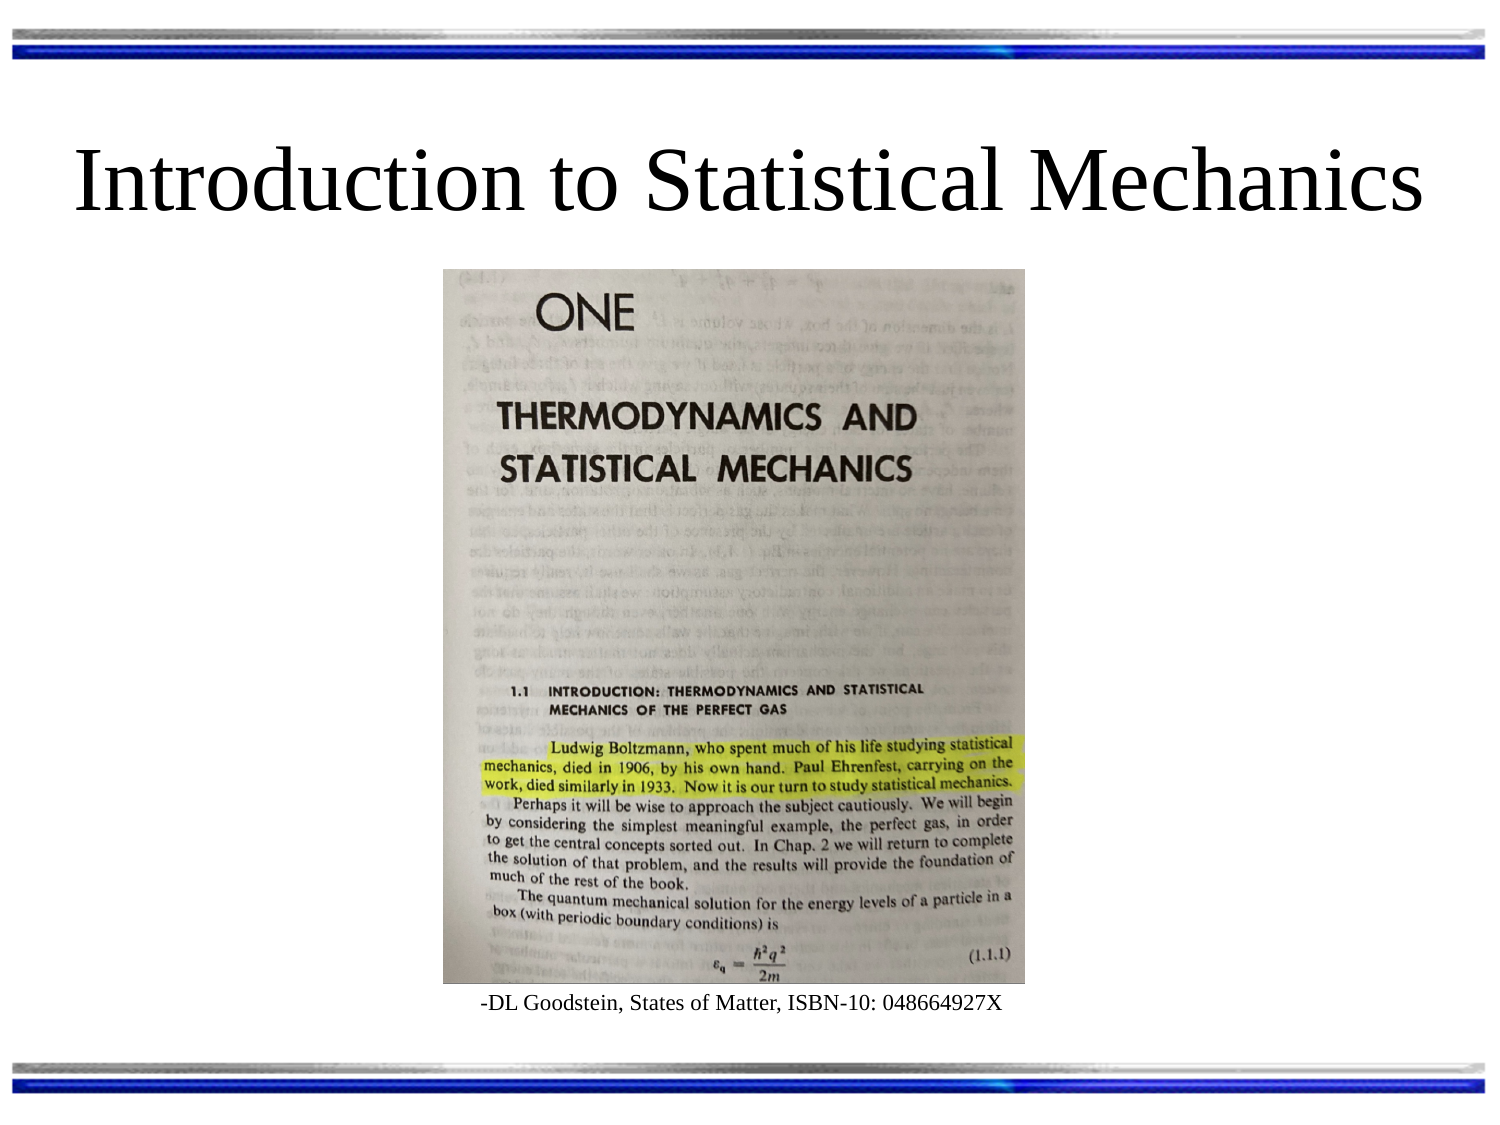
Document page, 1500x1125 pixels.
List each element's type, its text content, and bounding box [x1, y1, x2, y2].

picture [9, 1057, 1491, 1099]
picture [442, 269, 1025, 984]
picture [9, 24, 1491, 66]
text_box -DL Goodstein, States of Matter, ISBN-10: 048664927X 🤔 [465, 979, 1047, 1022]
text_box Introduction to Statistical Mechanics [3, 39, 1498, 308]
